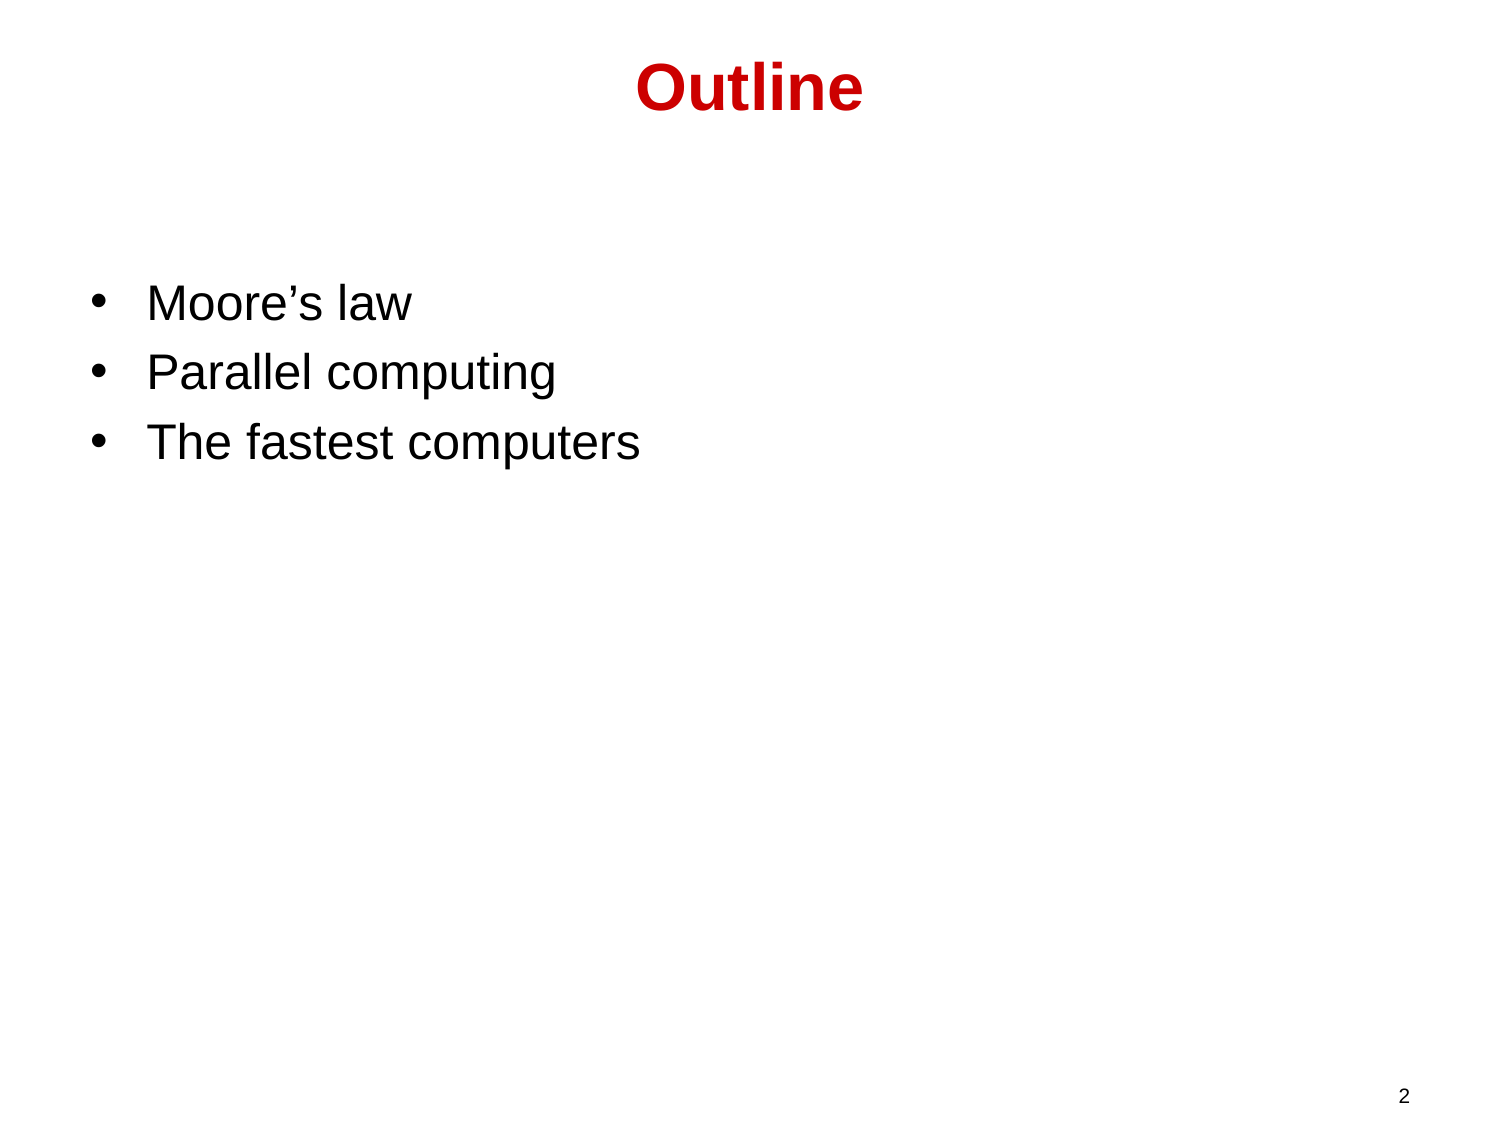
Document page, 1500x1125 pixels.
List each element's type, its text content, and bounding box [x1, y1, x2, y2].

list Moore’s law Parallel computing The fastest computers [75, 262, 1425, 1005]
title Outline [0, 0, 1500, 169]
slide_number 2 [1074, 1050, 1425, 1103]
